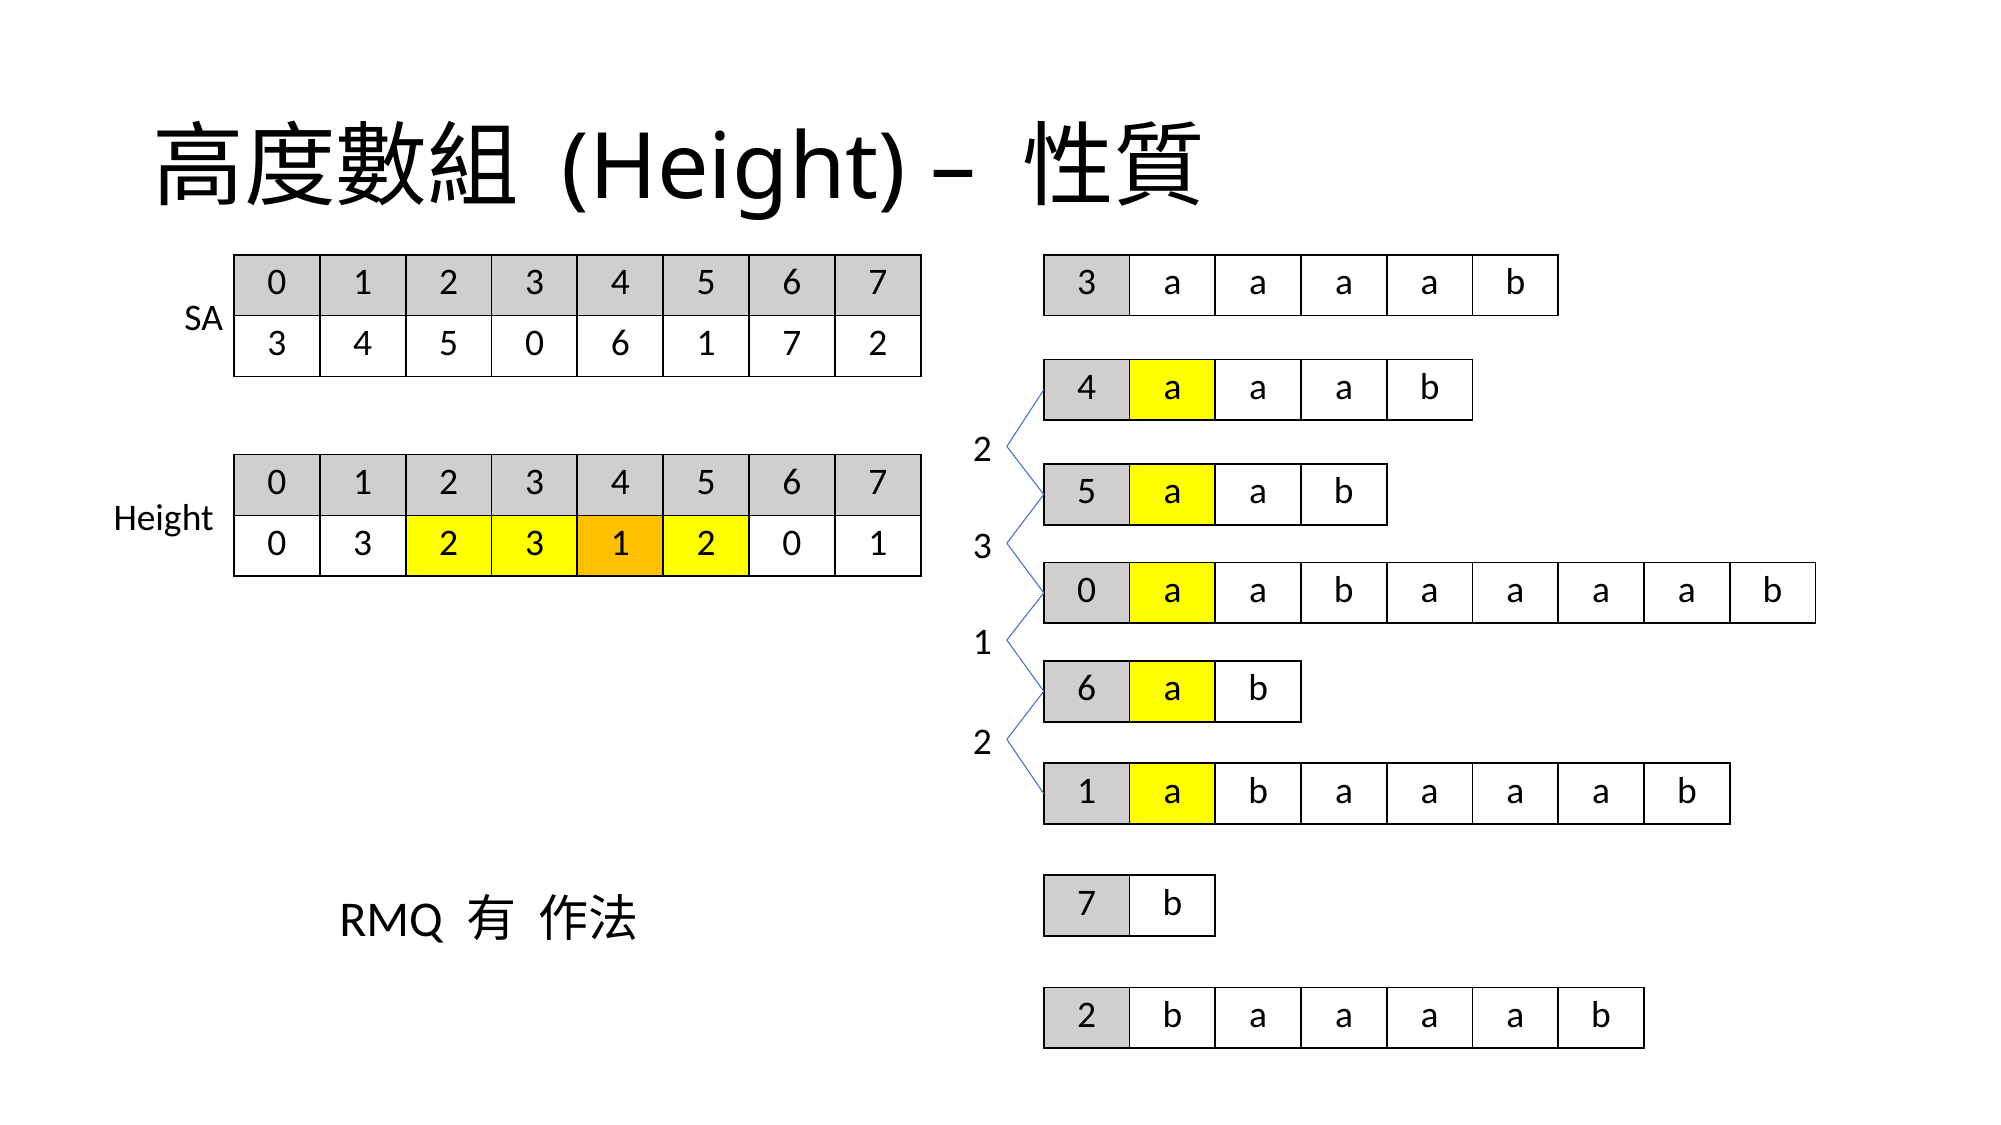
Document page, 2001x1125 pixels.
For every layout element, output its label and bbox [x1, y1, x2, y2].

table_header [1045, 876, 1129, 935]
table_cell [578, 516, 662, 575]
table_header [1388, 360, 1472, 419]
table_header [1302, 256, 1386, 315]
table_header [1473, 764, 1557, 823]
table_header [1045, 988, 1129, 1047]
table_cell [321, 316, 405, 376]
table_header [1130, 764, 1214, 823]
table_header [492, 455, 576, 515]
table_cell [235, 316, 319, 376]
table_cell [407, 516, 491, 575]
table_header [235, 455, 319, 515]
table_header [664, 455, 748, 515]
table_header [235, 256, 319, 315]
table_header [1473, 563, 1557, 622]
table_header [1216, 764, 1300, 823]
table_cell [664, 316, 748, 376]
table_header [750, 256, 834, 315]
table_header [1216, 256, 1300, 315]
table_header [1216, 662, 1300, 721]
table_header [1130, 988, 1214, 1047]
text_box [98, 485, 229, 545]
text_box [169, 285, 238, 345]
table_header [1045, 764, 1129, 823]
table_header [1045, 256, 1129, 315]
table_header [1045, 563, 1129, 622]
table_header [1388, 563, 1472, 622]
table_cell [750, 316, 834, 376]
table_header [1045, 465, 1129, 524]
table_header [1216, 360, 1300, 419]
title [137, 59, 1863, 278]
table_header [1559, 988, 1643, 1047]
table_header [1731, 563, 1815, 622]
table_header [578, 256, 662, 315]
text_box [958, 389, 1044, 794]
table_header [1302, 764, 1386, 823]
table_header [1302, 465, 1386, 524]
table_header [1130, 563, 1214, 622]
table_header [1045, 360, 1129, 419]
table_header [1559, 764, 1643, 823]
table_header [1130, 360, 1214, 419]
table_header [1645, 764, 1729, 823]
table_cell [836, 316, 920, 376]
table_header [664, 256, 748, 315]
table_header [1216, 563, 1300, 622]
table_header [1388, 256, 1472, 315]
table_cell [407, 316, 491, 376]
table_cell [578, 316, 662, 376]
table_header [1130, 256, 1214, 315]
table_header [1130, 662, 1214, 721]
table_header [1388, 764, 1472, 823]
table_header [492, 256, 576, 315]
table_cell [235, 516, 319, 575]
table_header [836, 256, 920, 315]
table_header [1302, 360, 1386, 419]
table_header [1388, 988, 1472, 1047]
table_header [836, 455, 920, 515]
table_header [578, 455, 662, 515]
table_header [1302, 988, 1386, 1047]
table_header [1216, 465, 1300, 524]
table_cell [321, 516, 405, 575]
table_header [1130, 876, 1214, 935]
table_cell [492, 316, 576, 376]
table_header [750, 455, 834, 515]
table_header [407, 455, 491, 515]
table_header [321, 256, 405, 315]
table_header [1302, 563, 1386, 622]
table_cell [664, 516, 748, 575]
table_header [1130, 465, 1214, 524]
table_header [1473, 988, 1557, 1047]
table_cell [750, 516, 834, 575]
table_cell [836, 516, 920, 575]
table_header [321, 455, 405, 515]
table_header [1216, 988, 1300, 1047]
table_header [1045, 662, 1129, 721]
table_header [407, 256, 491, 315]
table_header [1645, 563, 1729, 622]
table_header [1473, 256, 1557, 315]
table_cell [492, 516, 576, 575]
table_header [1559, 563, 1643, 622]
